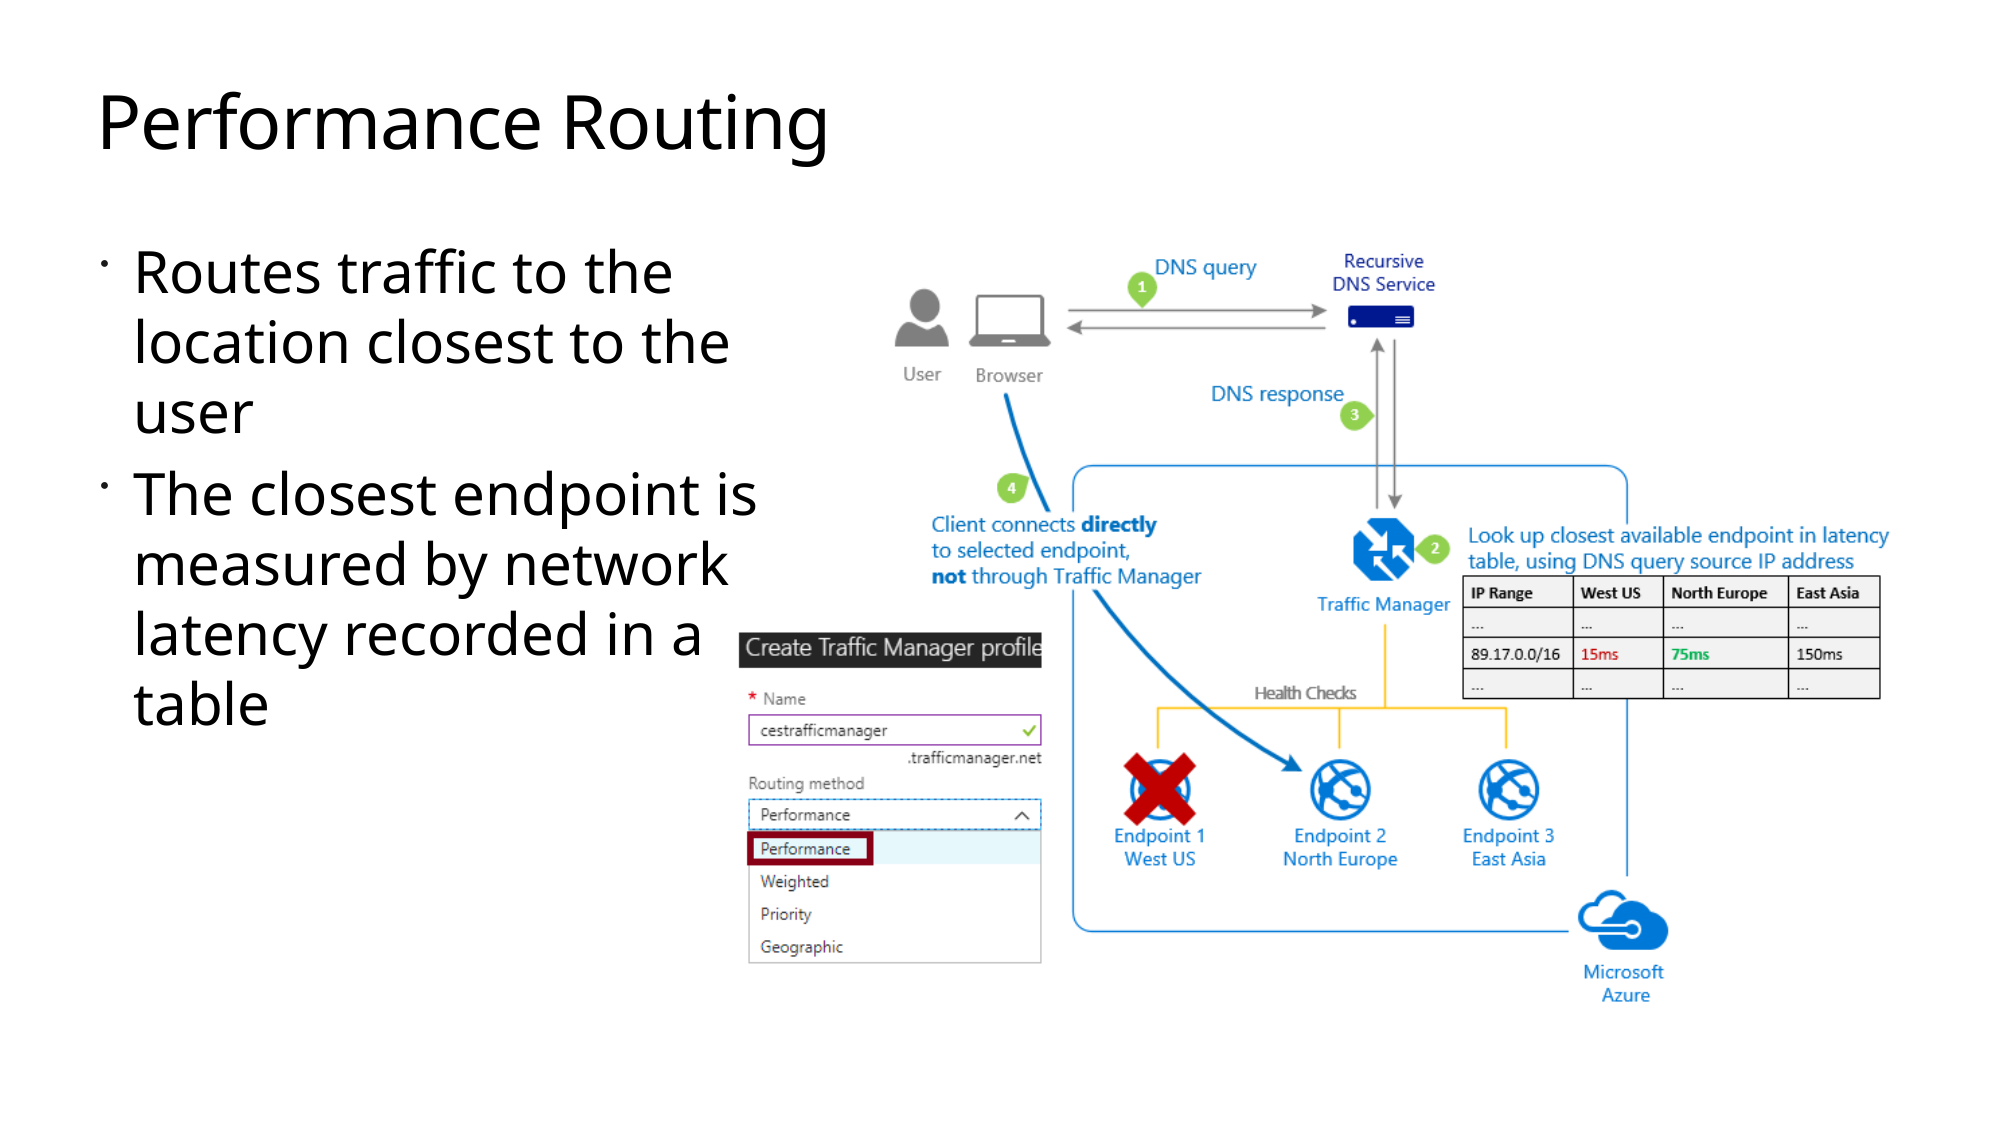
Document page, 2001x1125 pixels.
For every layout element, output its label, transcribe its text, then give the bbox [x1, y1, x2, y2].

list Routes traffic to the location closest to the user The closest endpoint is measured by network latency recorded in a table [95, 235, 719, 903]
title Performance Routing [96, 75, 1904, 166]
picture [719, 235, 1905, 1029]
